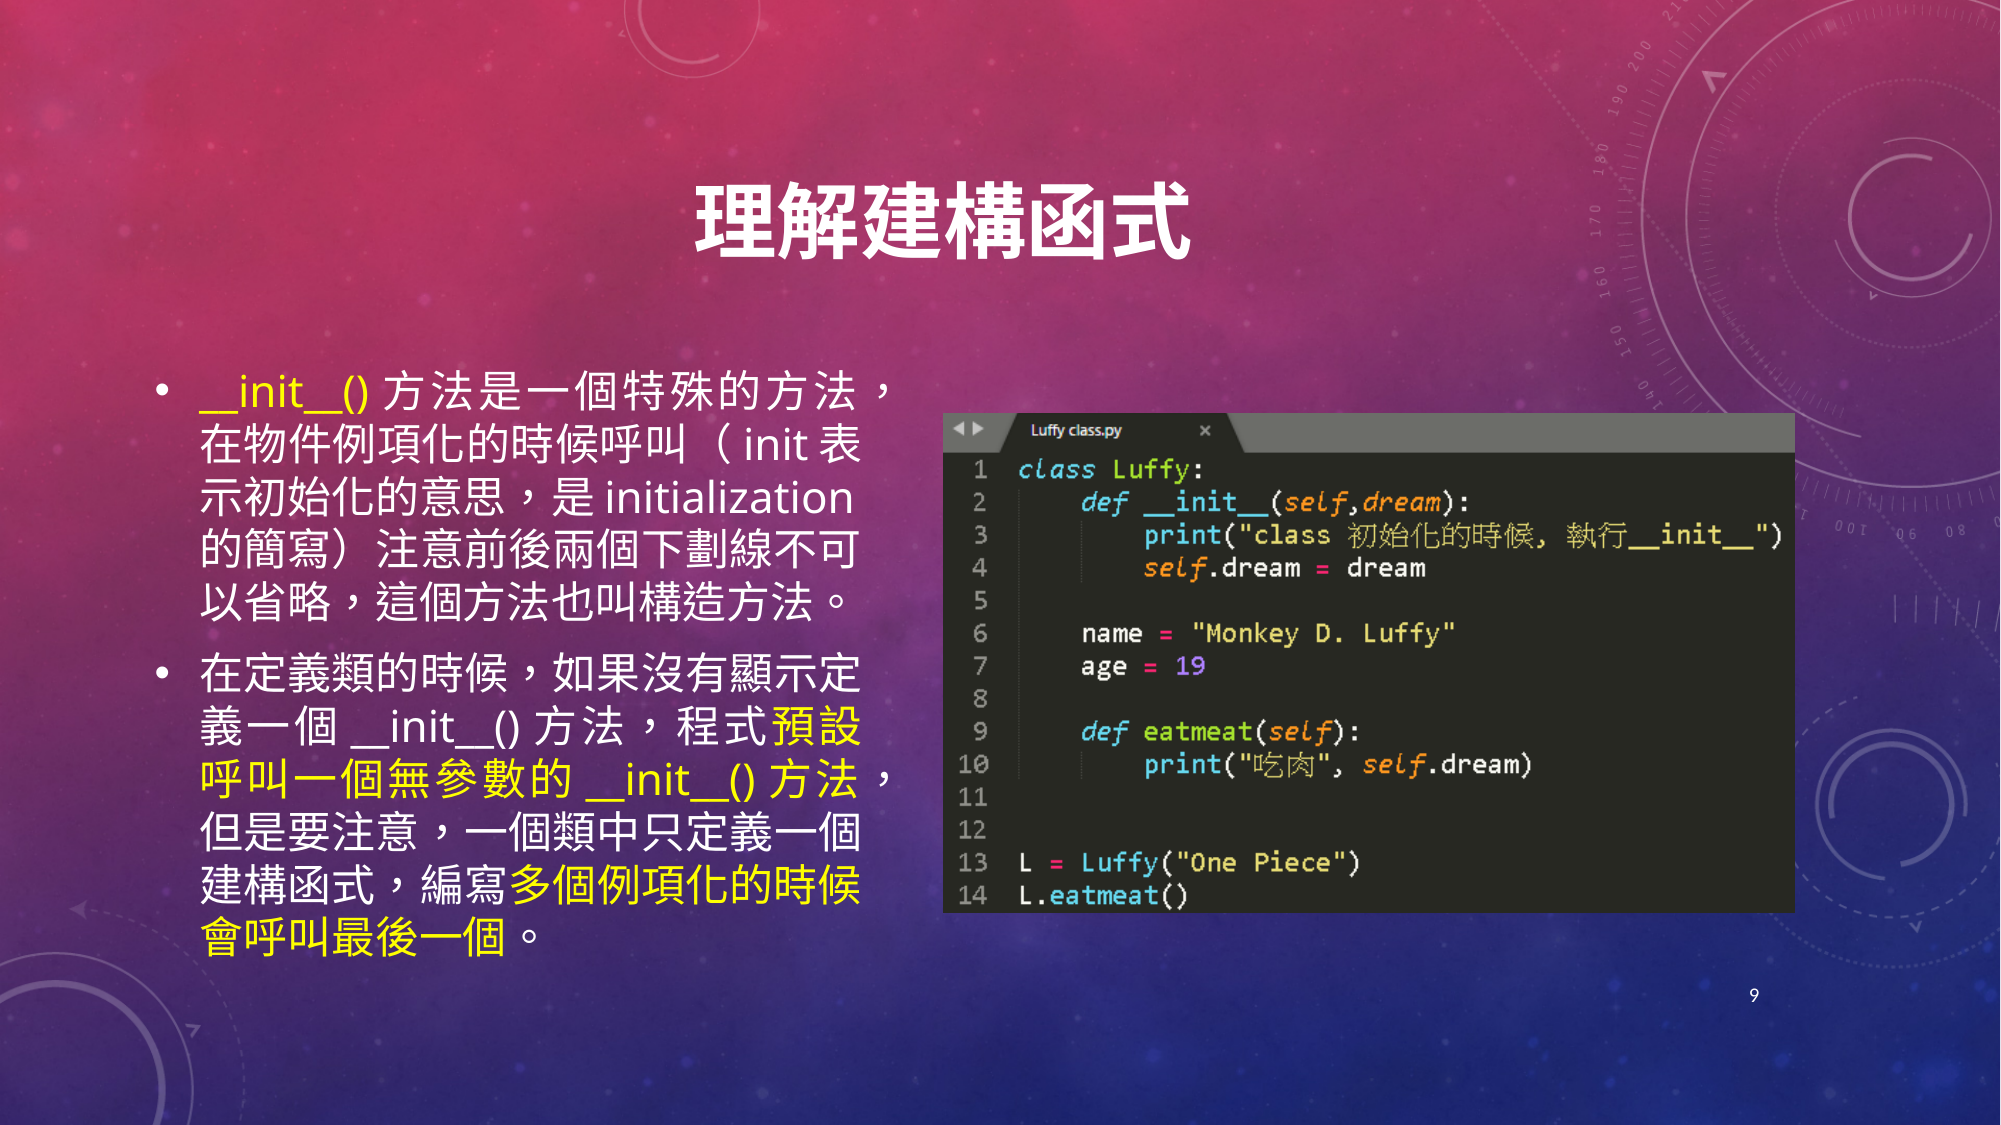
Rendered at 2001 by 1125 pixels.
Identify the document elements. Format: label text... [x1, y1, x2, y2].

title 理解建構函式 [112, 99, 1775, 339]
slide_number 9 [1684, 963, 1775, 1025]
list __init__()方法是一個特殊的方法，在物件例項化的時候呼叫（init表示初始化的意思，是initialization的簡寫）注意前後兩個下劃線不可以省略，這個方法也叫構造方法。 在定義類的時候，如果沒有顯示定義一個__init__()方法，程式預設呼叫一個無參數的__init__()方法，但是要注意，一個類中只定義一個建構函式，編寫多個例項化的時候會呼叫最後一個。 [139, 351, 878, 975]
picture [0, 0, 2001, 1125]
